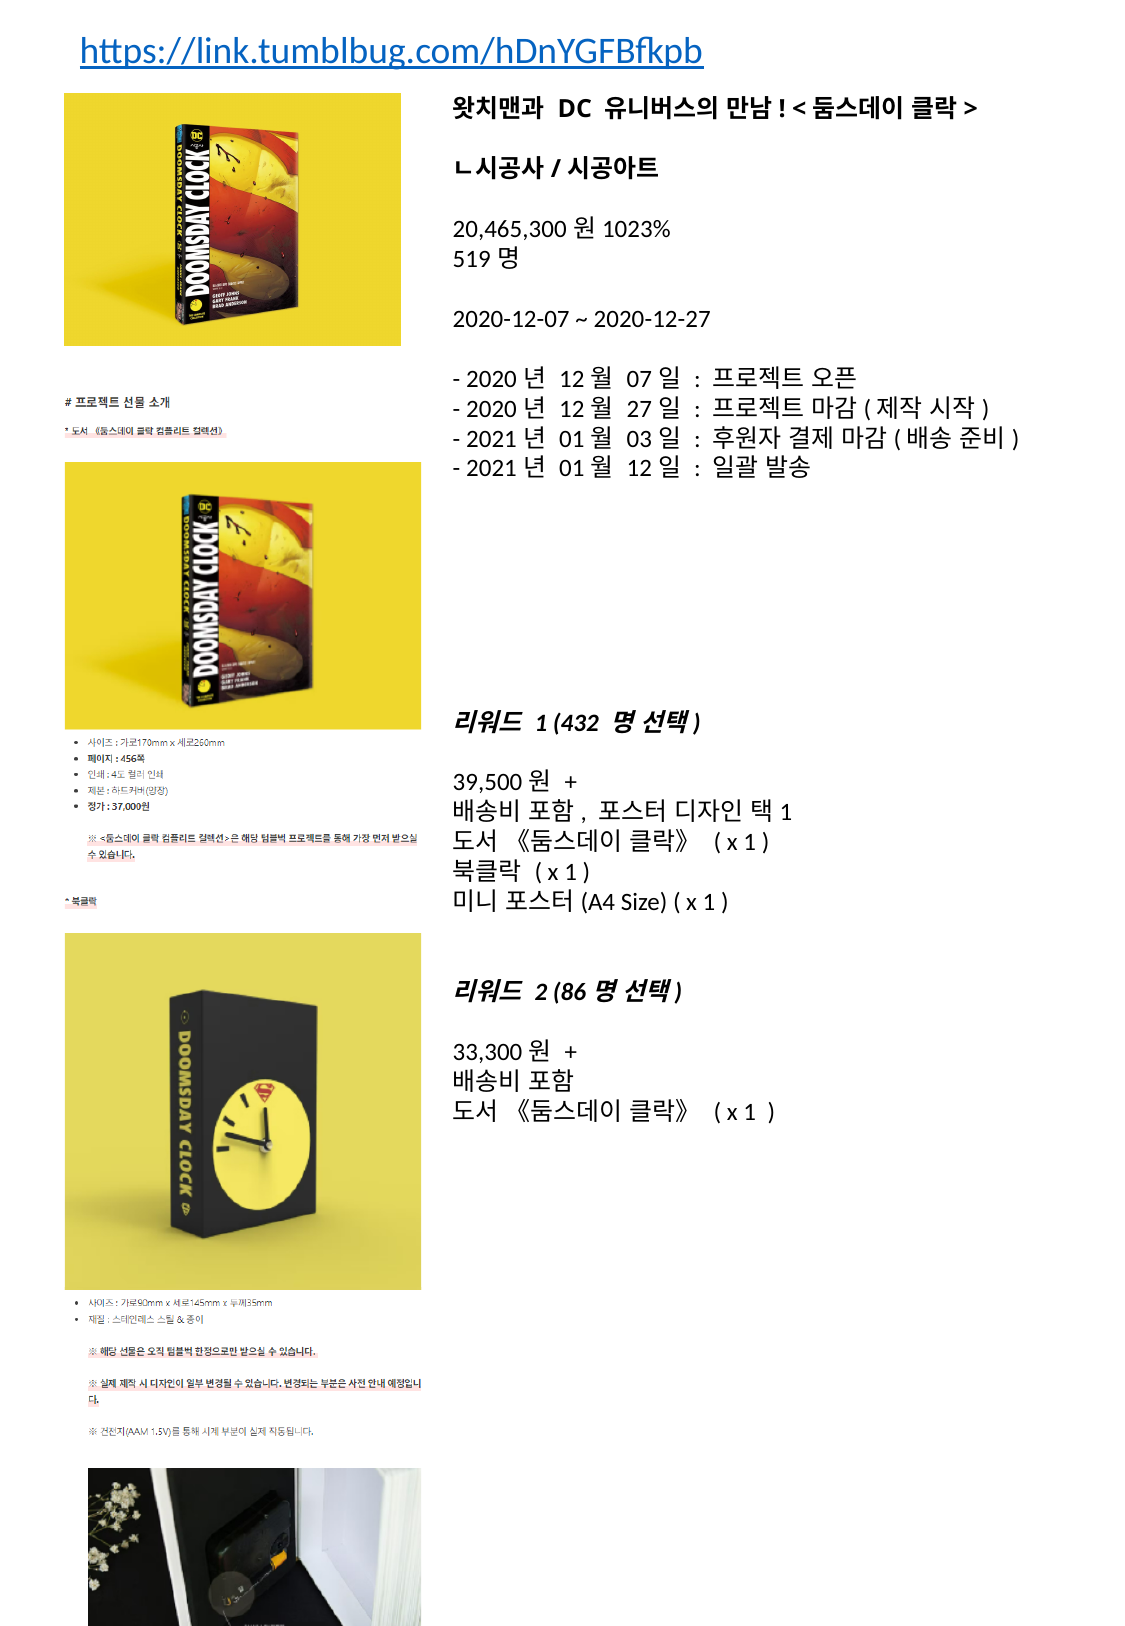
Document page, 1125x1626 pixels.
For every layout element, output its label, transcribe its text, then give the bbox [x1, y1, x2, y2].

text_box 리워드 1 (432 명 선택) 39,500원 + 배송비 포함, 포스터 디자인 택1 도서 《둠스데이 클락》 ( x 1 ) 북클락 ( x 1 ) 미니 포스터(A4 Size) ( x 1 ) 리워드 2 (86명 선택) 33,300원 + 배송비 포함 도서 《둠스데이 클락》 ( x 1 ) [437, 698, 1109, 1133]
text_box https://link.tumblbug.com/hDnYGFBfkpb [64, 18, 725, 124]
picture [64, 93, 401, 346]
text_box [64, 390, 421, 1625]
picture [64, 390, 422, 1626]
text_box 왓치맨과 DC 유니버스의 만남! <둠스데이 클락> ㄴ시공사/시공아트 20,465,300원1023% 519명 2020-12-07 ~ 2020-12-27 - 2020년 12월 07일 : 프로젝트 오픈 - 2020년 12월 27일 : 프로젝트 마감(제작 시작) - 2021년 01월 03일 : 후원자 결제 마감(배송 준비) - 2021년 01월 12일 : 일괄 발송 [438, 85, 1125, 490]
